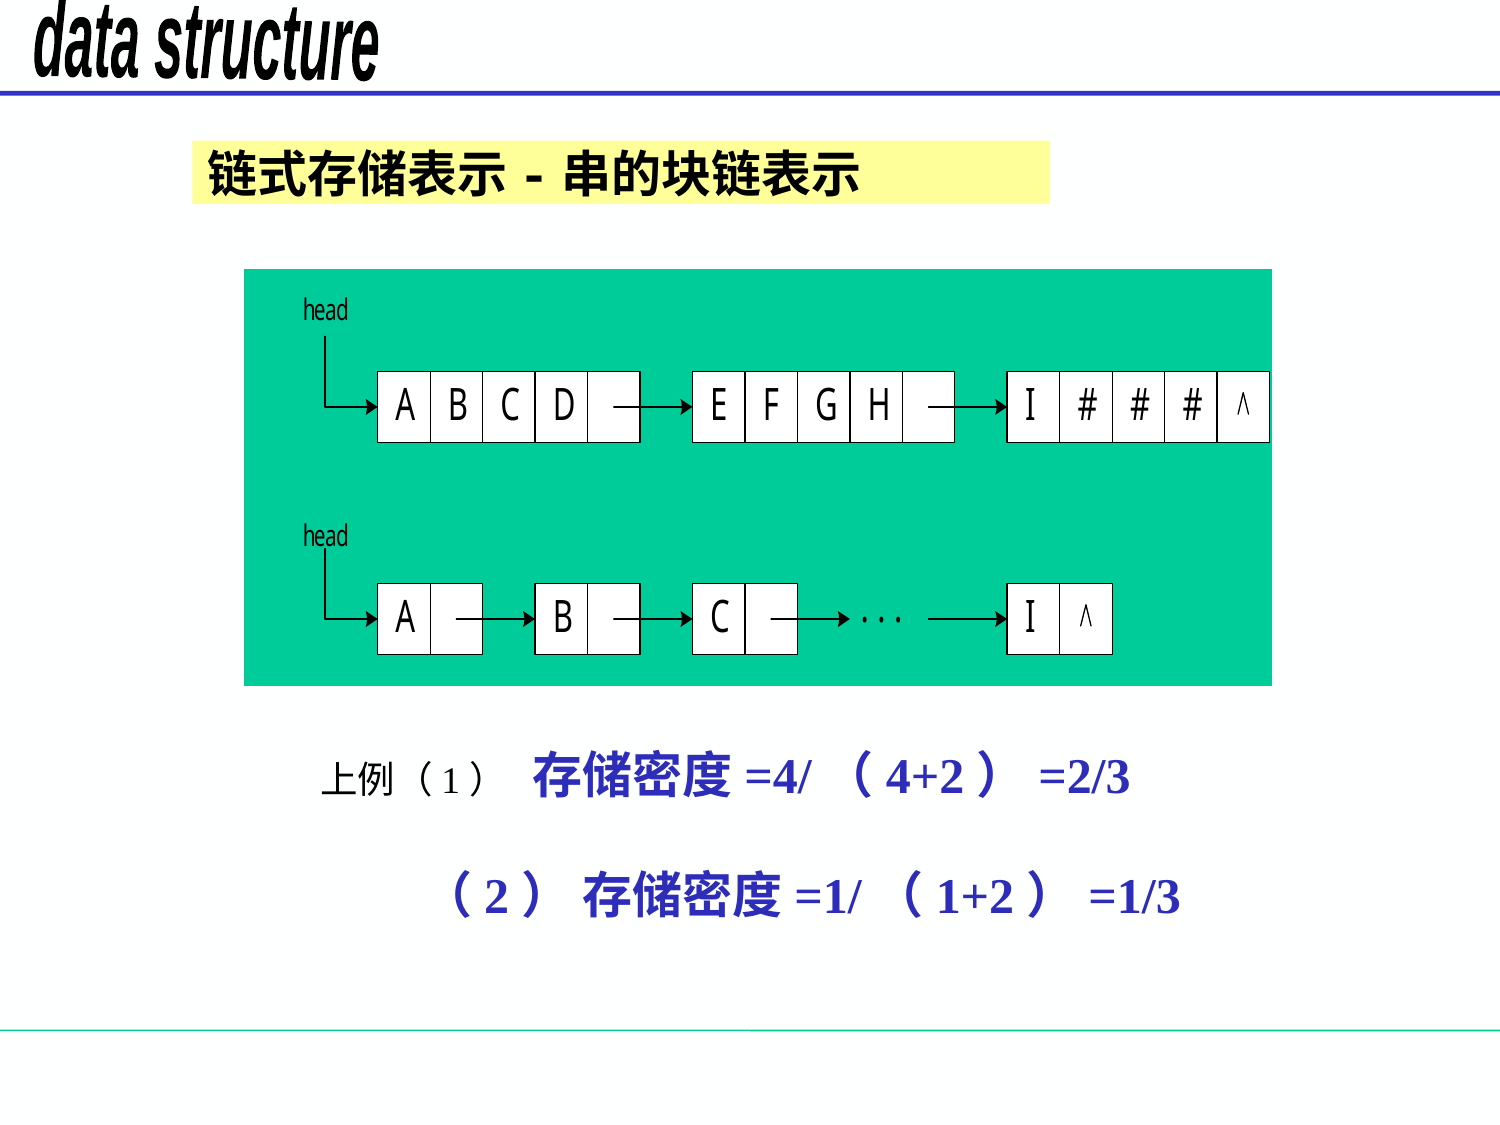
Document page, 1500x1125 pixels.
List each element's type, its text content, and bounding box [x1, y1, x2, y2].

text_box 链式存储表示-串的块链表示 [192, 140, 1050, 205]
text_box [243, 268, 1273, 687]
footer [77, 1023, 698, 1099]
text_box 上例（1） 存储密度=4/（4+2）=2/3 （2） 存储密度=1/（1+2）=1/3 [305, 736, 1241, 1022]
